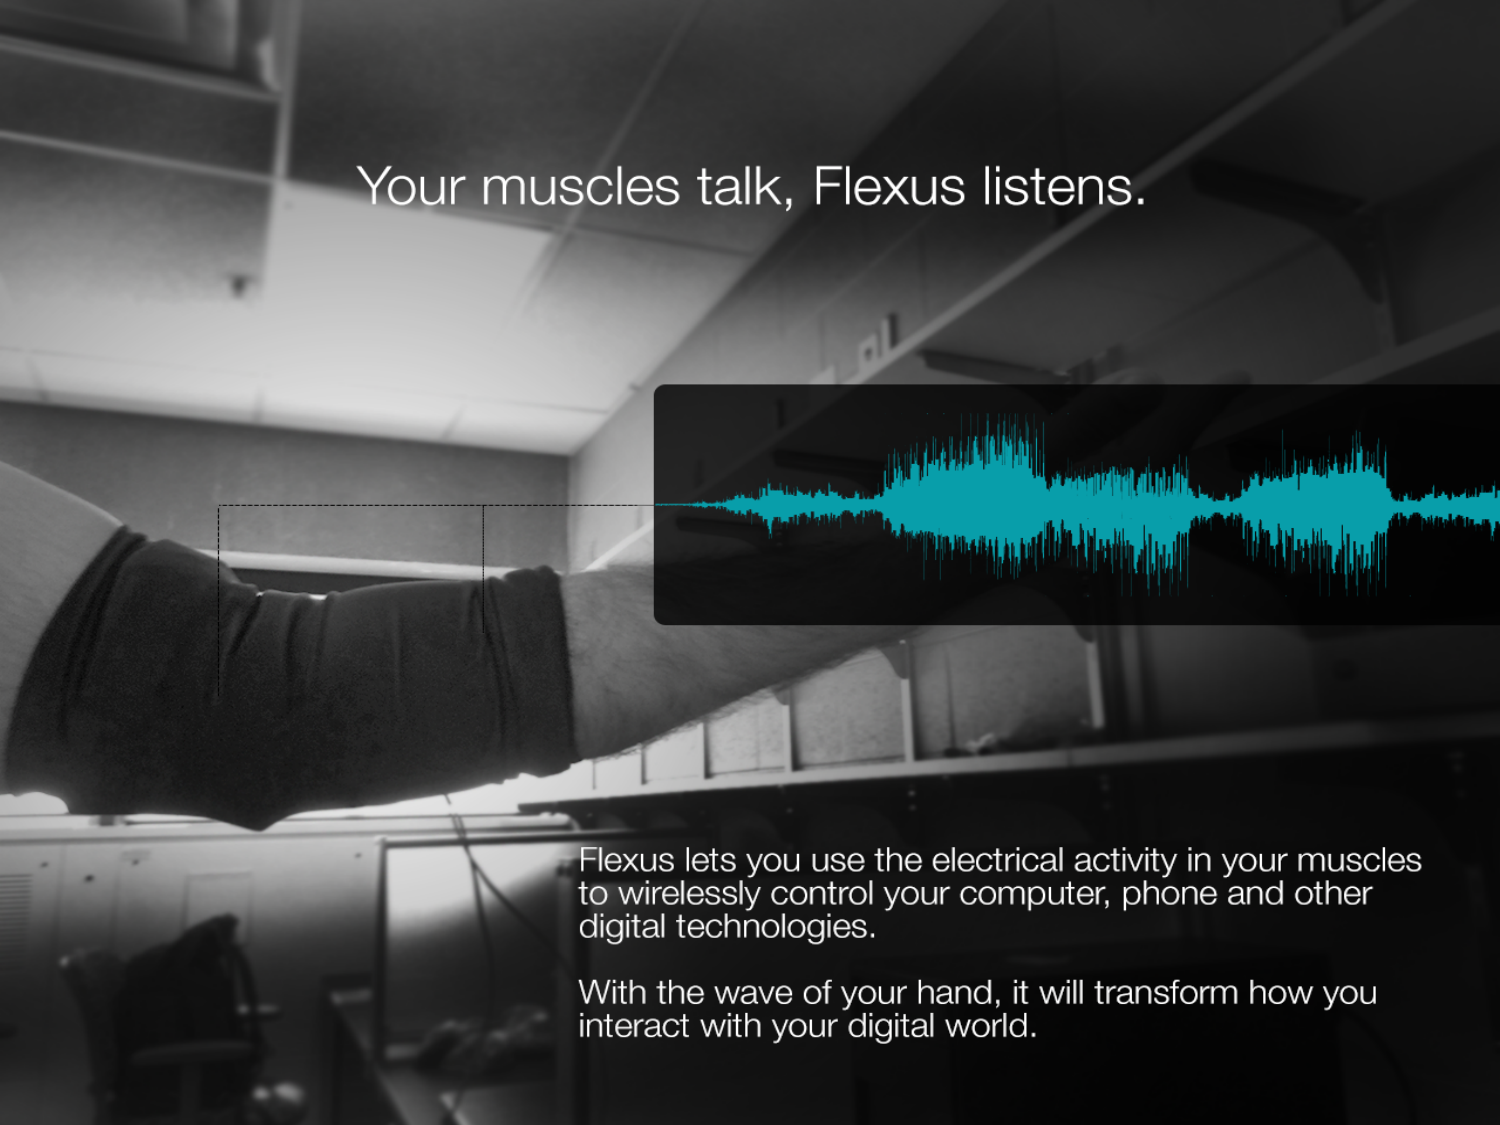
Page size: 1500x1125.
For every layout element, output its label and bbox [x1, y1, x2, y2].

list [0, 0, 1500, 1125]
